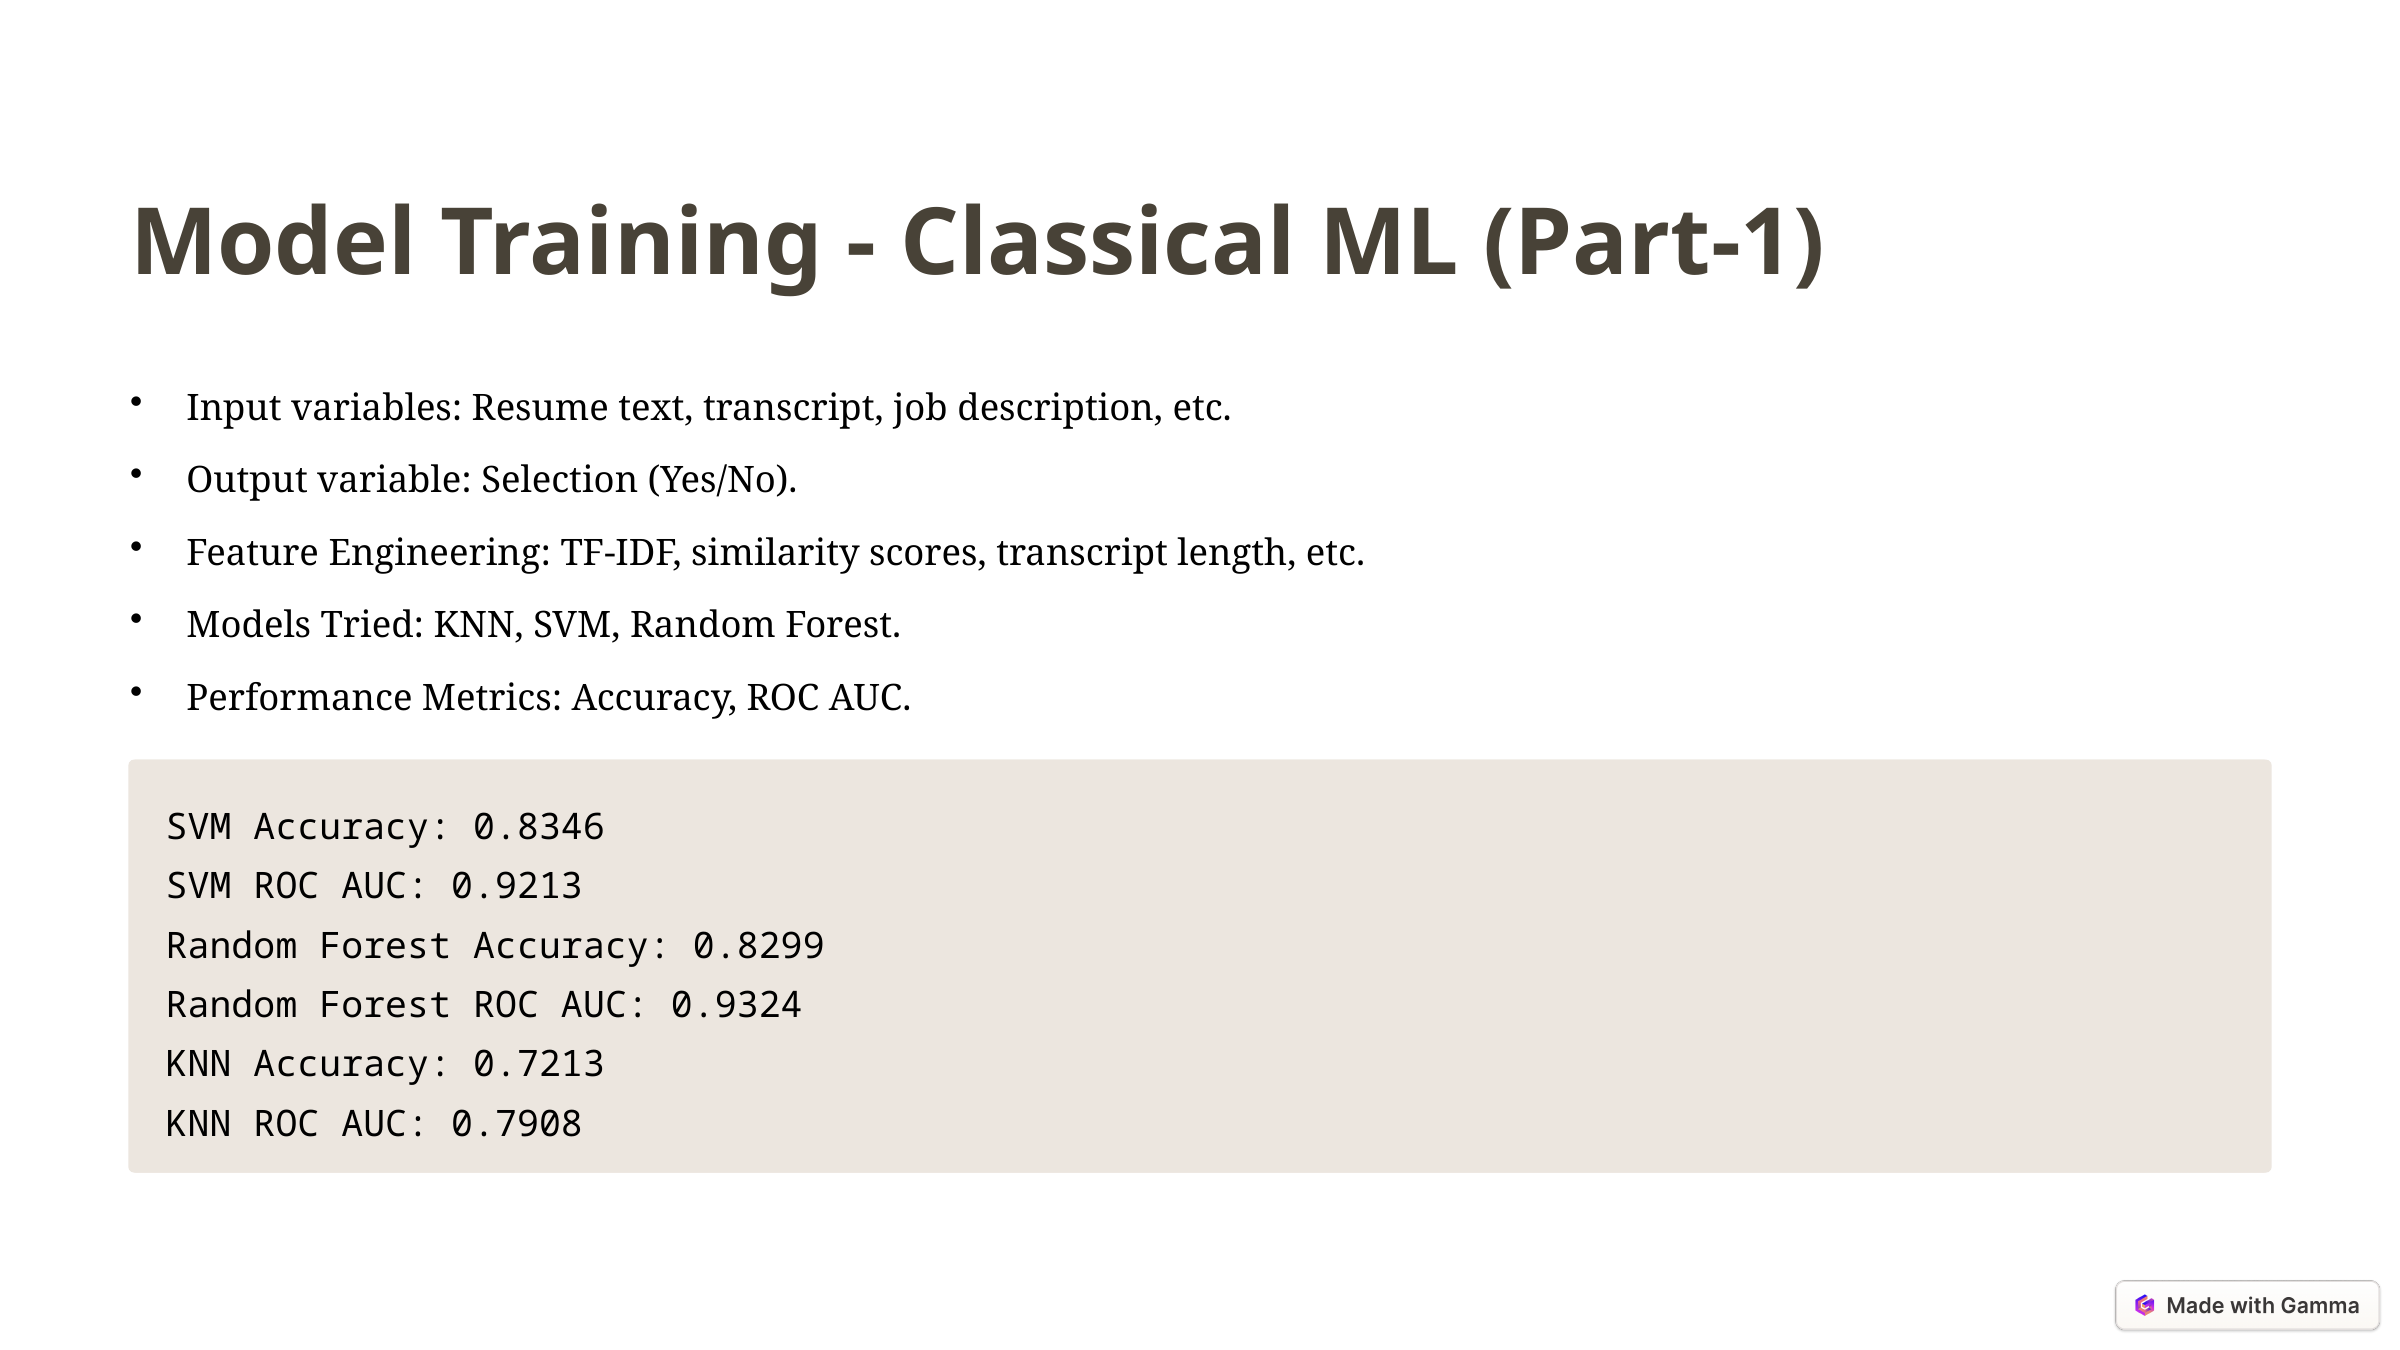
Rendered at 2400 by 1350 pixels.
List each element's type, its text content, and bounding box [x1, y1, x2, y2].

text_box Models Tried: KNN, SVM, Random Forest. [130, 585, 2270, 646]
text_box Performance Metrics: Accuracy, ROC AUC. [130, 658, 2270, 718]
text_box Output variable: Selection (Yes/No). [130, 440, 2270, 501]
text_box SVM Accuracy: 0.8346 SVM ROC AUC: 0.9213 Random Forest Accuracy: 0.8299 Random Forest ROC AUC: 0.9324 KNN Accuracy: 0.7213 KNN ROC AUC: 0.7908 [165, 787, 2235, 1145]
text_box [128, 759, 2272, 1173]
text_box Model Training - Classical ML (Part-1) [130, 177, 1948, 294]
text_box Input variables: Resume text, transcript, job description, etc. [130, 368, 2270, 428]
picture [2106, 1271, 2389, 1339]
text_box Feature Engineering: TF-IDF, similarity scores, transcript length, etc. [130, 513, 2270, 573]
